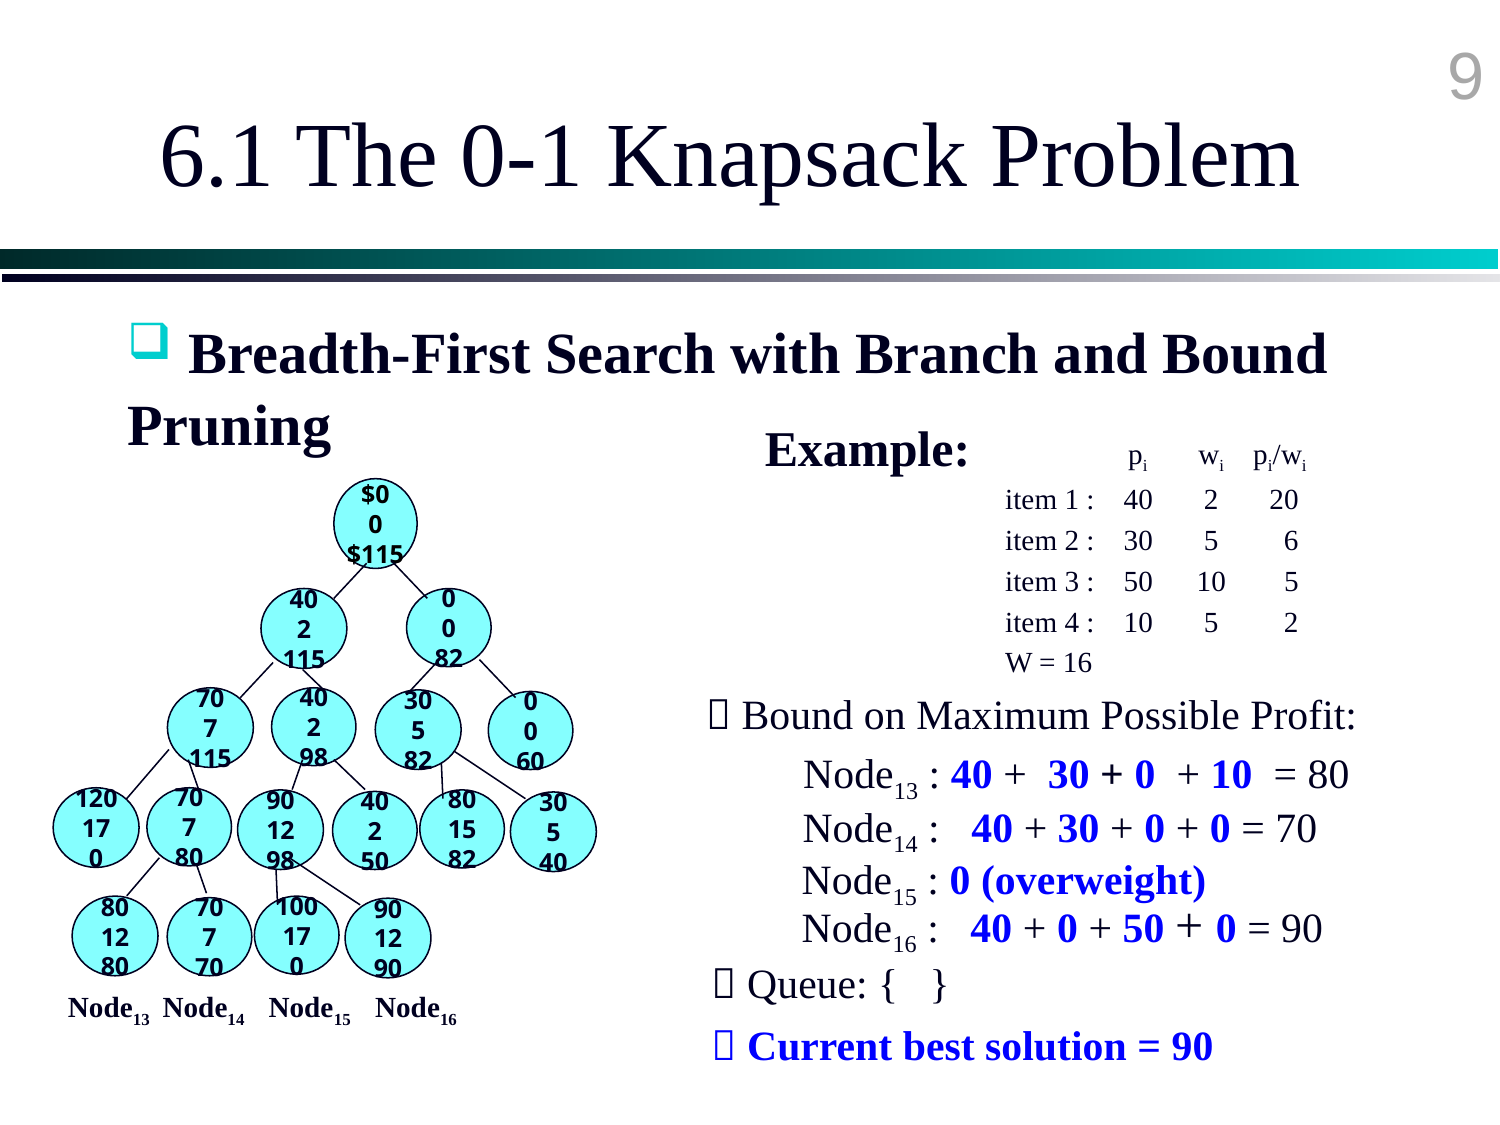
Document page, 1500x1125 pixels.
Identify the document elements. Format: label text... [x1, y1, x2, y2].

text_box 0 0 60 [488, 691, 573, 770]
text_box Example: [750, 408, 986, 484]
text_box 0 0 82 [406, 588, 492, 667]
text_box 30 5 82 [375, 689, 462, 770]
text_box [52, 857, 273, 1032]
text_box Node13 : 40 + 30 + 0 + 10 = 80 [777, 739, 1365, 812]
text_box 30 5 40 [510, 791, 597, 872]
text_box Node15 : 0 (overweight) [776, 845, 1222, 885]
text_box Node14 : 40 + 30 + 0 + 0 = 70 [777, 793, 1333, 865]
text_box Node16 : 40 + 0 + 50 + 0 = 90 [776, 885, 1339, 966]
text_box $0 0 $115 [333, 478, 418, 569]
text_box 40 2 115 [260, 588, 347, 669]
text_box 120 17 0 [53, 787, 140, 856]
text_box 90 12 98 [237, 789, 324, 856]
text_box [273, 857, 486, 1032]
list Breadth-First Search with Branch and Bound Pruning [111, 299, 1436, 388]
slide_number 9 [1187, 24, 1500, 101]
text_box 40 2 98 [271, 687, 356, 766]
text_box 80 15 82 [419, 789, 505, 860]
text_box  Queue: { } [696, 949, 1447, 1011]
text_box 40 2 50 [332, 791, 418, 856]
text_box  Bound on Maximum Possible Profit: [691, 680, 1442, 746]
text_box pi wi pi/wi item 1 : 40 2 20 item 2 : 30 5 6 item 3 : 50 10 5 item 4 : 10 5 2 W = 16 [968, 427, 1500, 736]
title 6.1 The 0-1 Knapsack Problem [143, 55, 1424, 245]
text_box  Current best solution = 90 [696, 1011, 1447, 1077]
text_box 70 7 80 [146, 787, 232, 856]
text_box 70 7 115 [167, 687, 254, 768]
